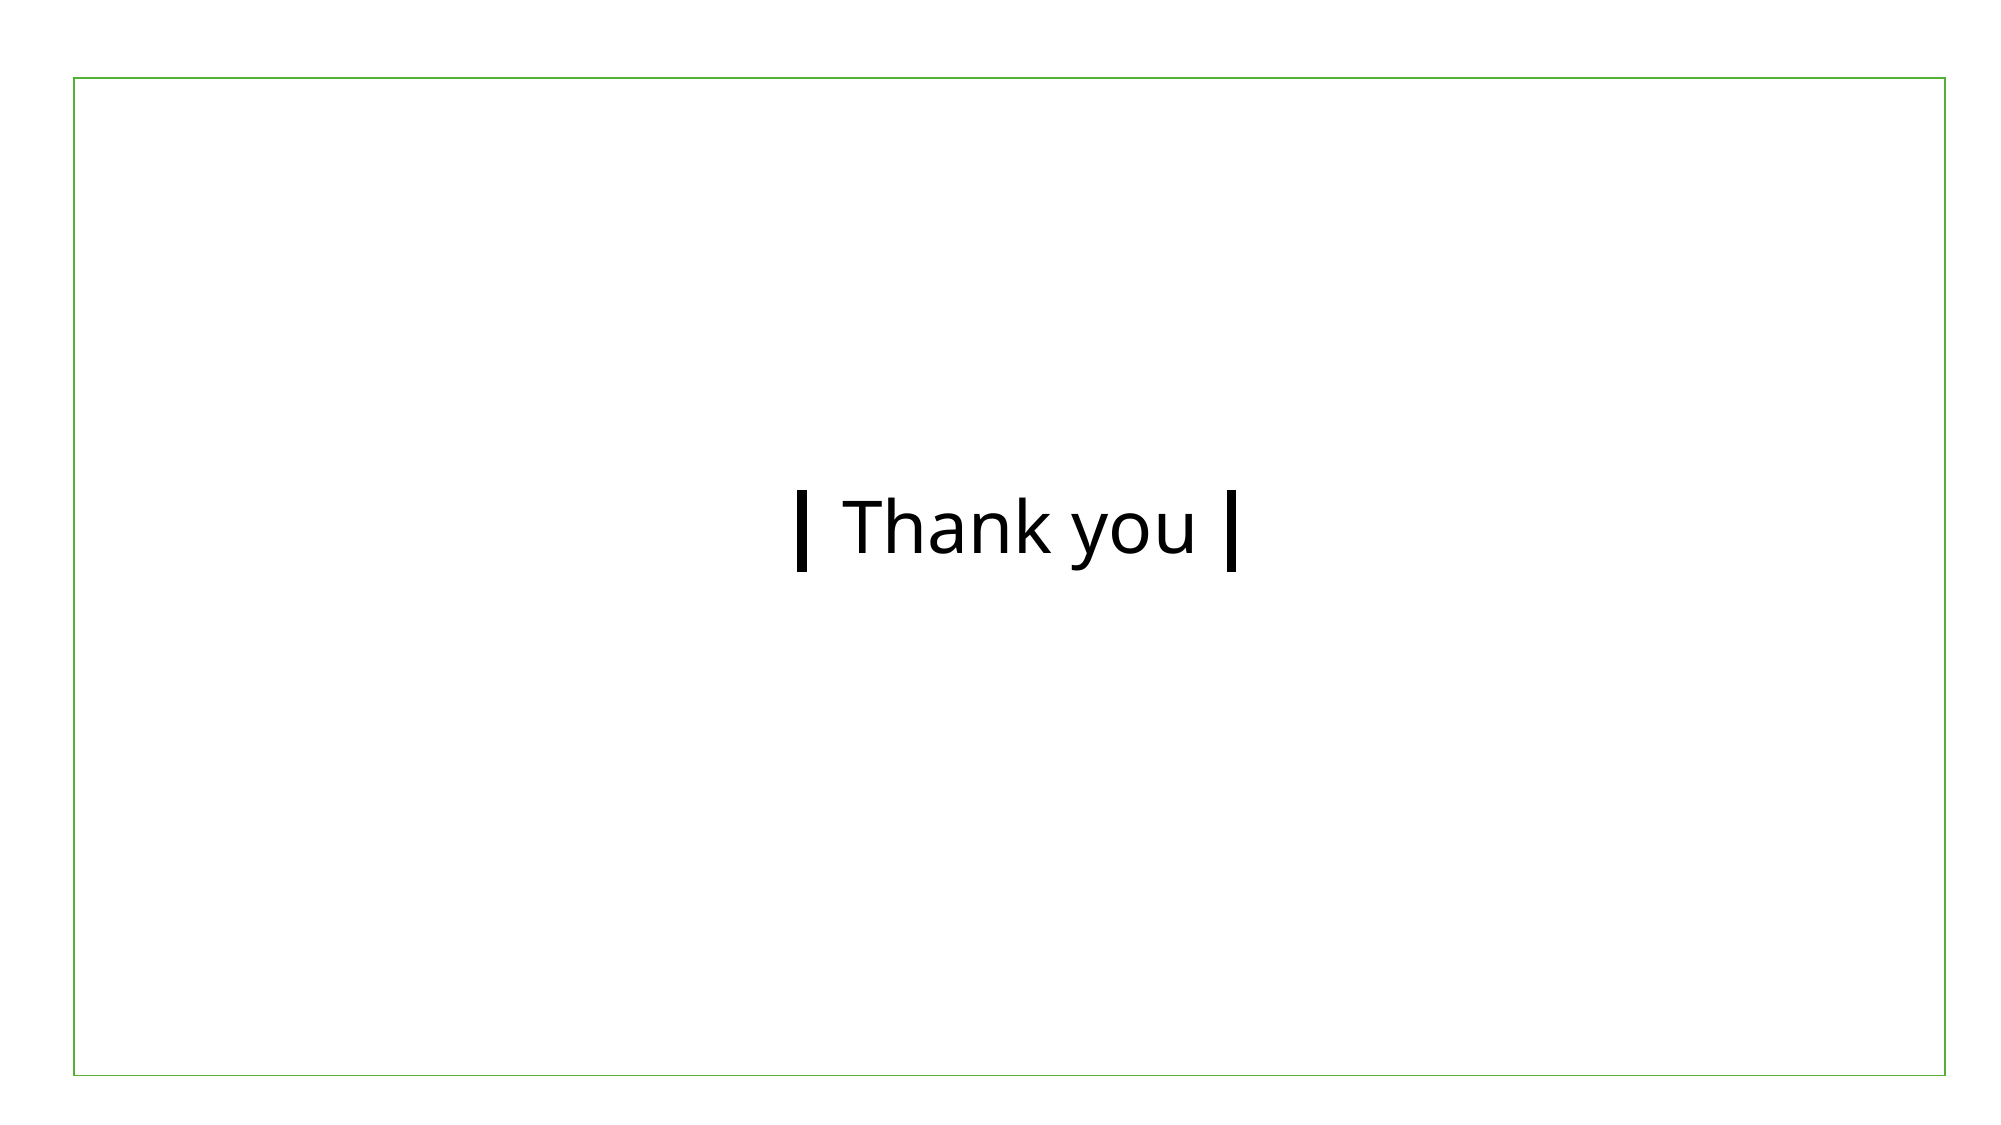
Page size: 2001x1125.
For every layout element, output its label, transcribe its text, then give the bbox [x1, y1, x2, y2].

text_box [1227, 490, 1236, 572]
text_box Thank you [620, 473, 1421, 576]
text_box [797, 490, 807, 572]
text_box [73, 77, 1946, 1076]
